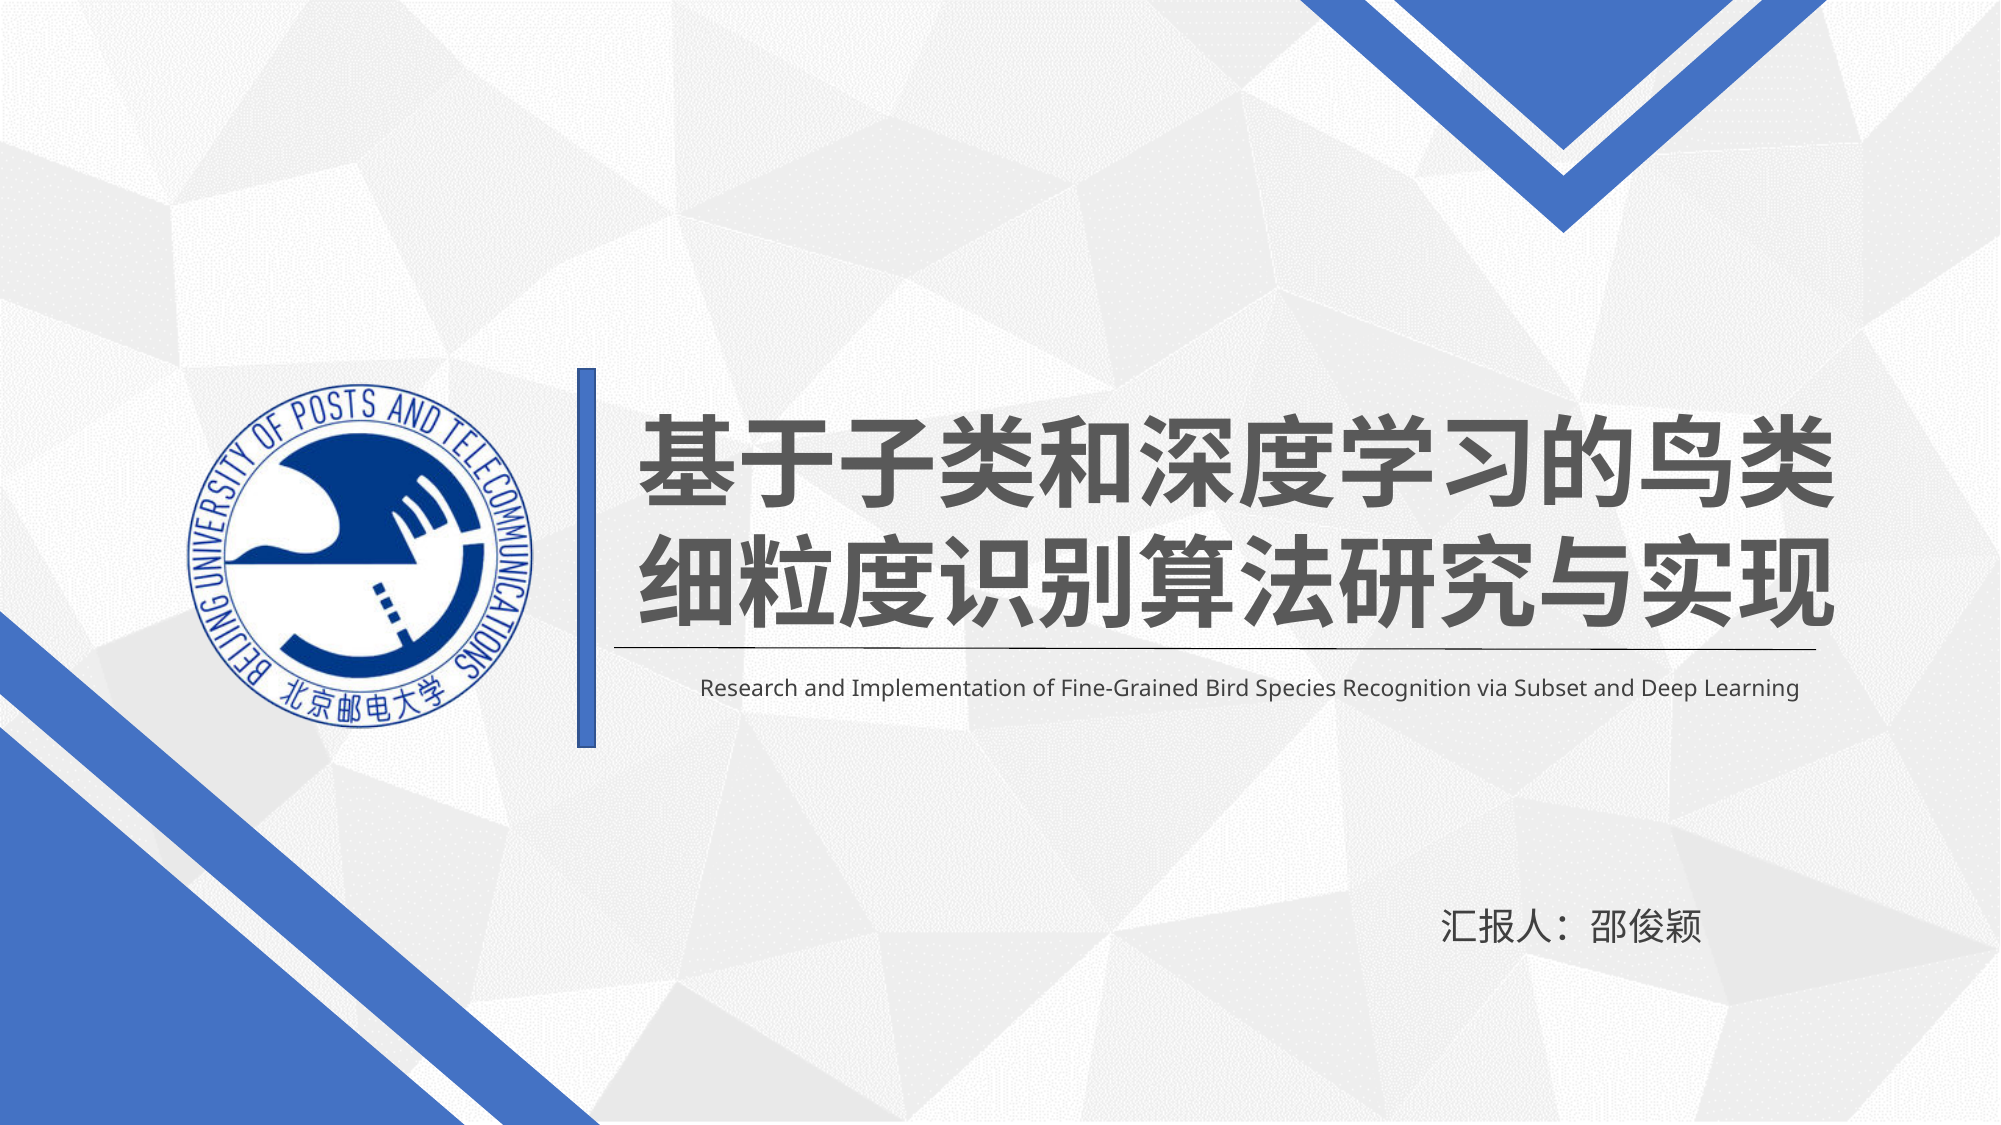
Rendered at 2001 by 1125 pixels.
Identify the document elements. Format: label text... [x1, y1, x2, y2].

text_box [577, 368, 596, 611]
text_box Research and Implementation of Fine-Grained Bird Species Recognition via Subset and Deep Learning [600, 665, 1817, 709]
text_box 基于子类和深度学习的鸟类细粒度识别算法研究与实现 [614, 391, 1861, 647]
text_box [0, 611, 600, 1125]
text_box 汇报人：邵俊颖 [1333, 895, 1718, 956]
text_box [1300, 0, 1827, 233]
picture [0, 0, 2001, 1125]
